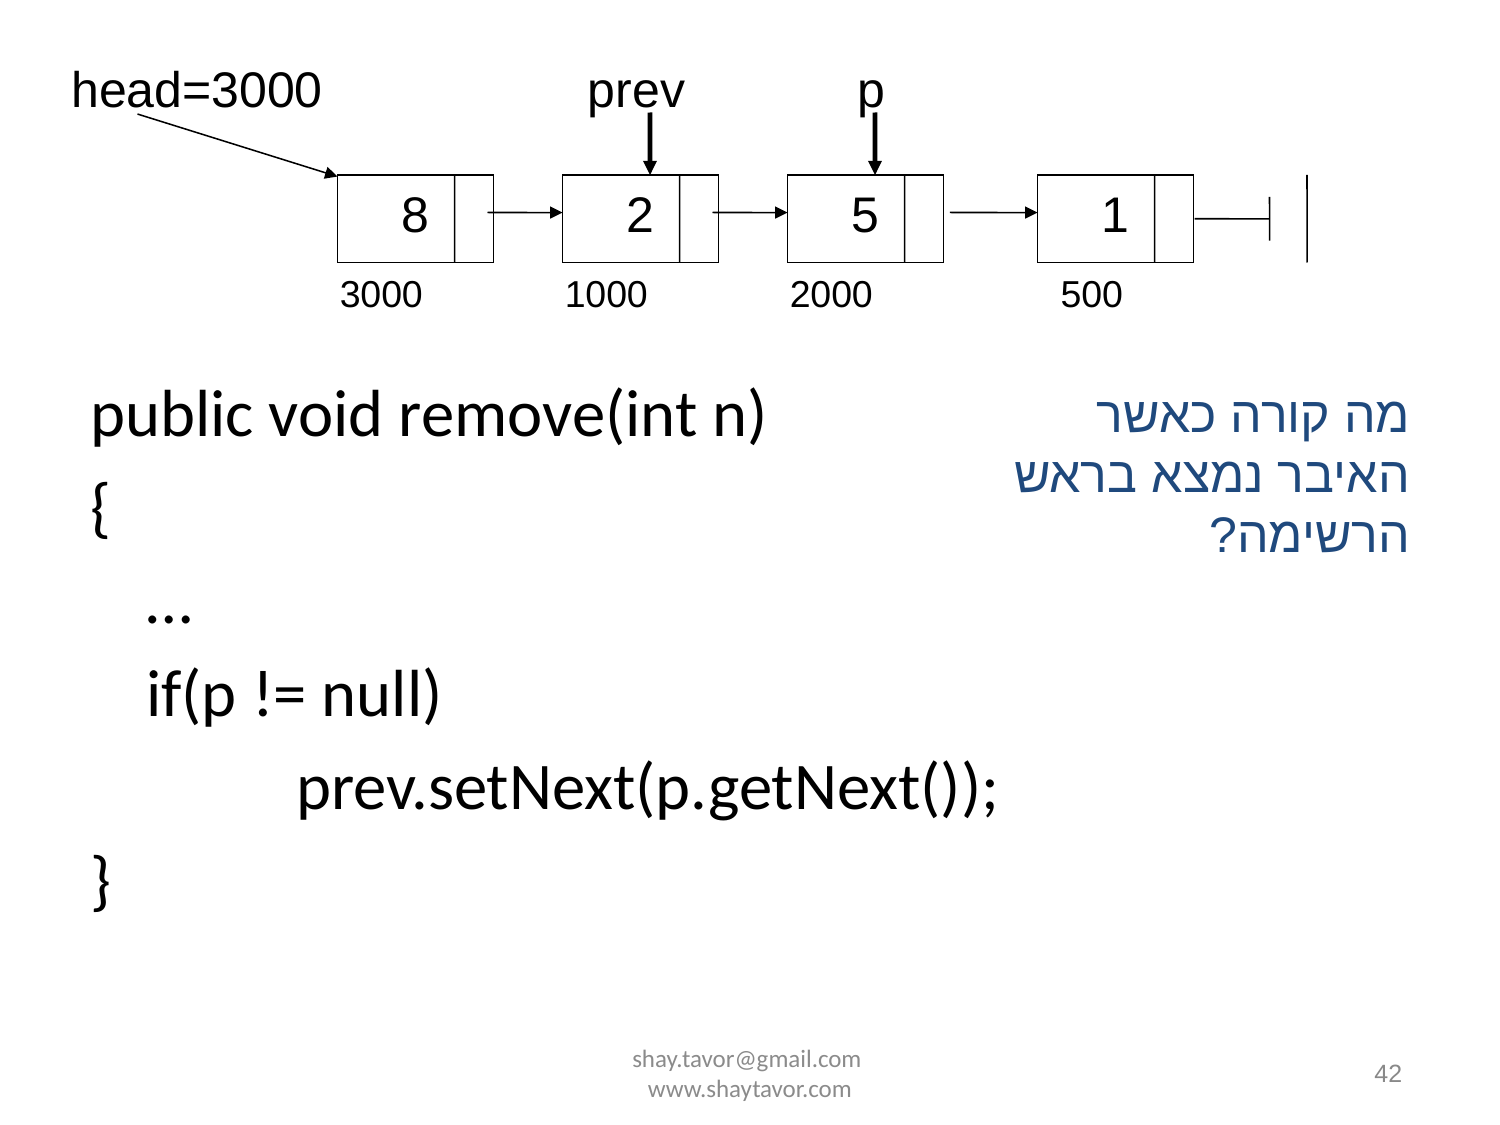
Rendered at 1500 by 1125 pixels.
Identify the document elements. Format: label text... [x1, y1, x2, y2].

text_box מה קורה כאשר האיבר נמצא בראש הרשימה? [950, 374, 1425, 570]
text_box [498, 206, 557, 219]
text_box 500 [1012, 262, 1138, 323]
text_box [1194, 174, 1308, 263]
text_box head=3000 [24, 49, 338, 125]
text_box [643, 112, 657, 173]
footer shay.tavor@gmail.com www.shaytavor.com [512, 1042, 988, 1103]
text_box 2000 [762, 262, 888, 323]
text_box [868, 112, 882, 173]
text_box prev [562, 49, 700, 125]
slide_number 42 [1359, 1042, 1425, 1103]
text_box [1037, 174, 1193, 263]
text_box [172, 125, 336, 179]
text_box p [787, 49, 900, 125]
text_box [562, 174, 719, 263]
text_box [337, 174, 494, 263]
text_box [787, 174, 944, 263]
text_box [949, 206, 1032, 219]
text_box [723, 206, 782, 219]
text_box 1000 [537, 262, 663, 323]
text_box 3000 [312, 262, 438, 323]
list public void remove(int n) { … if(p != null) prev.setNext(p.getNext()); } [75, 362, 1025, 1005]
